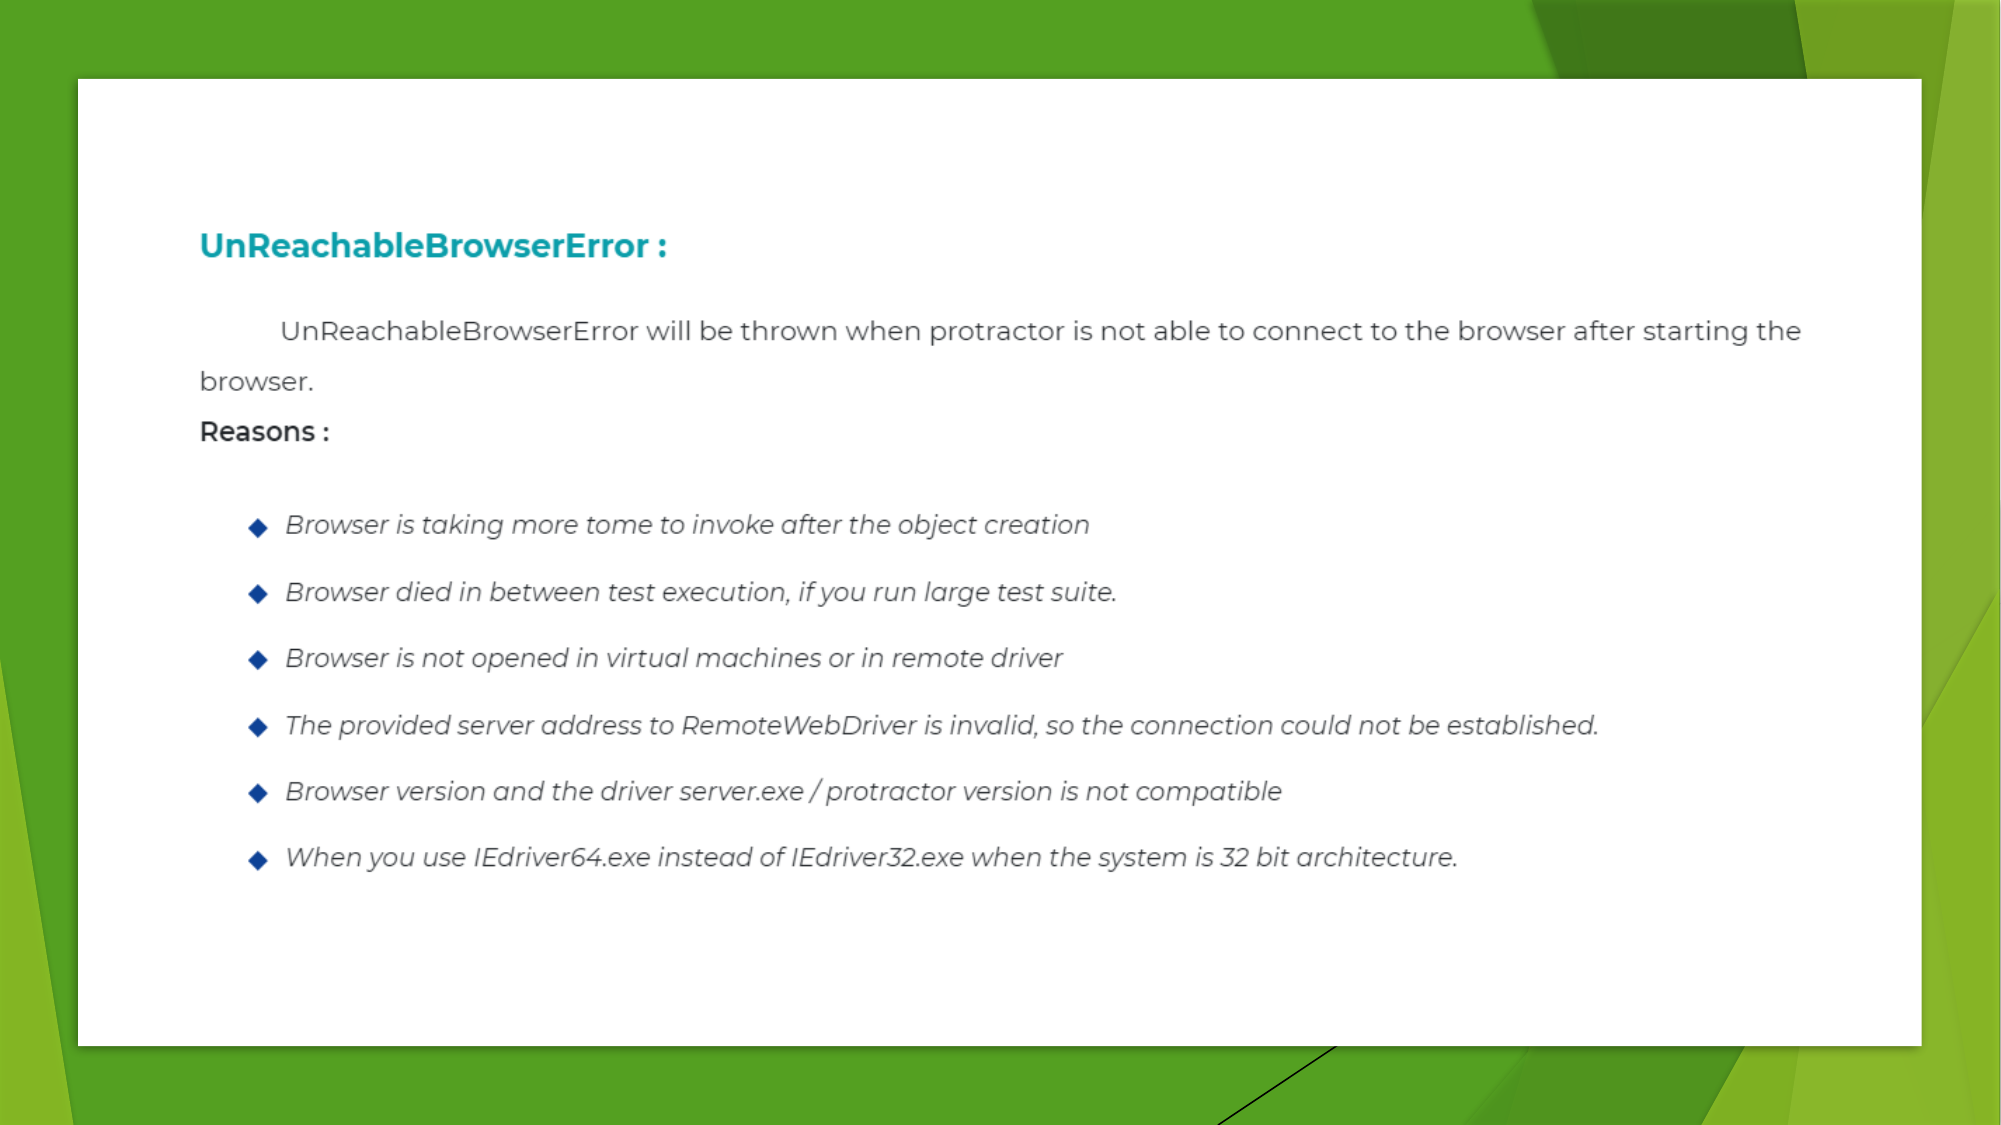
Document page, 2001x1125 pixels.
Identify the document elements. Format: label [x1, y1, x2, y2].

text_box [0, 0, 2000, 1125]
list [184, 206, 1817, 918]
